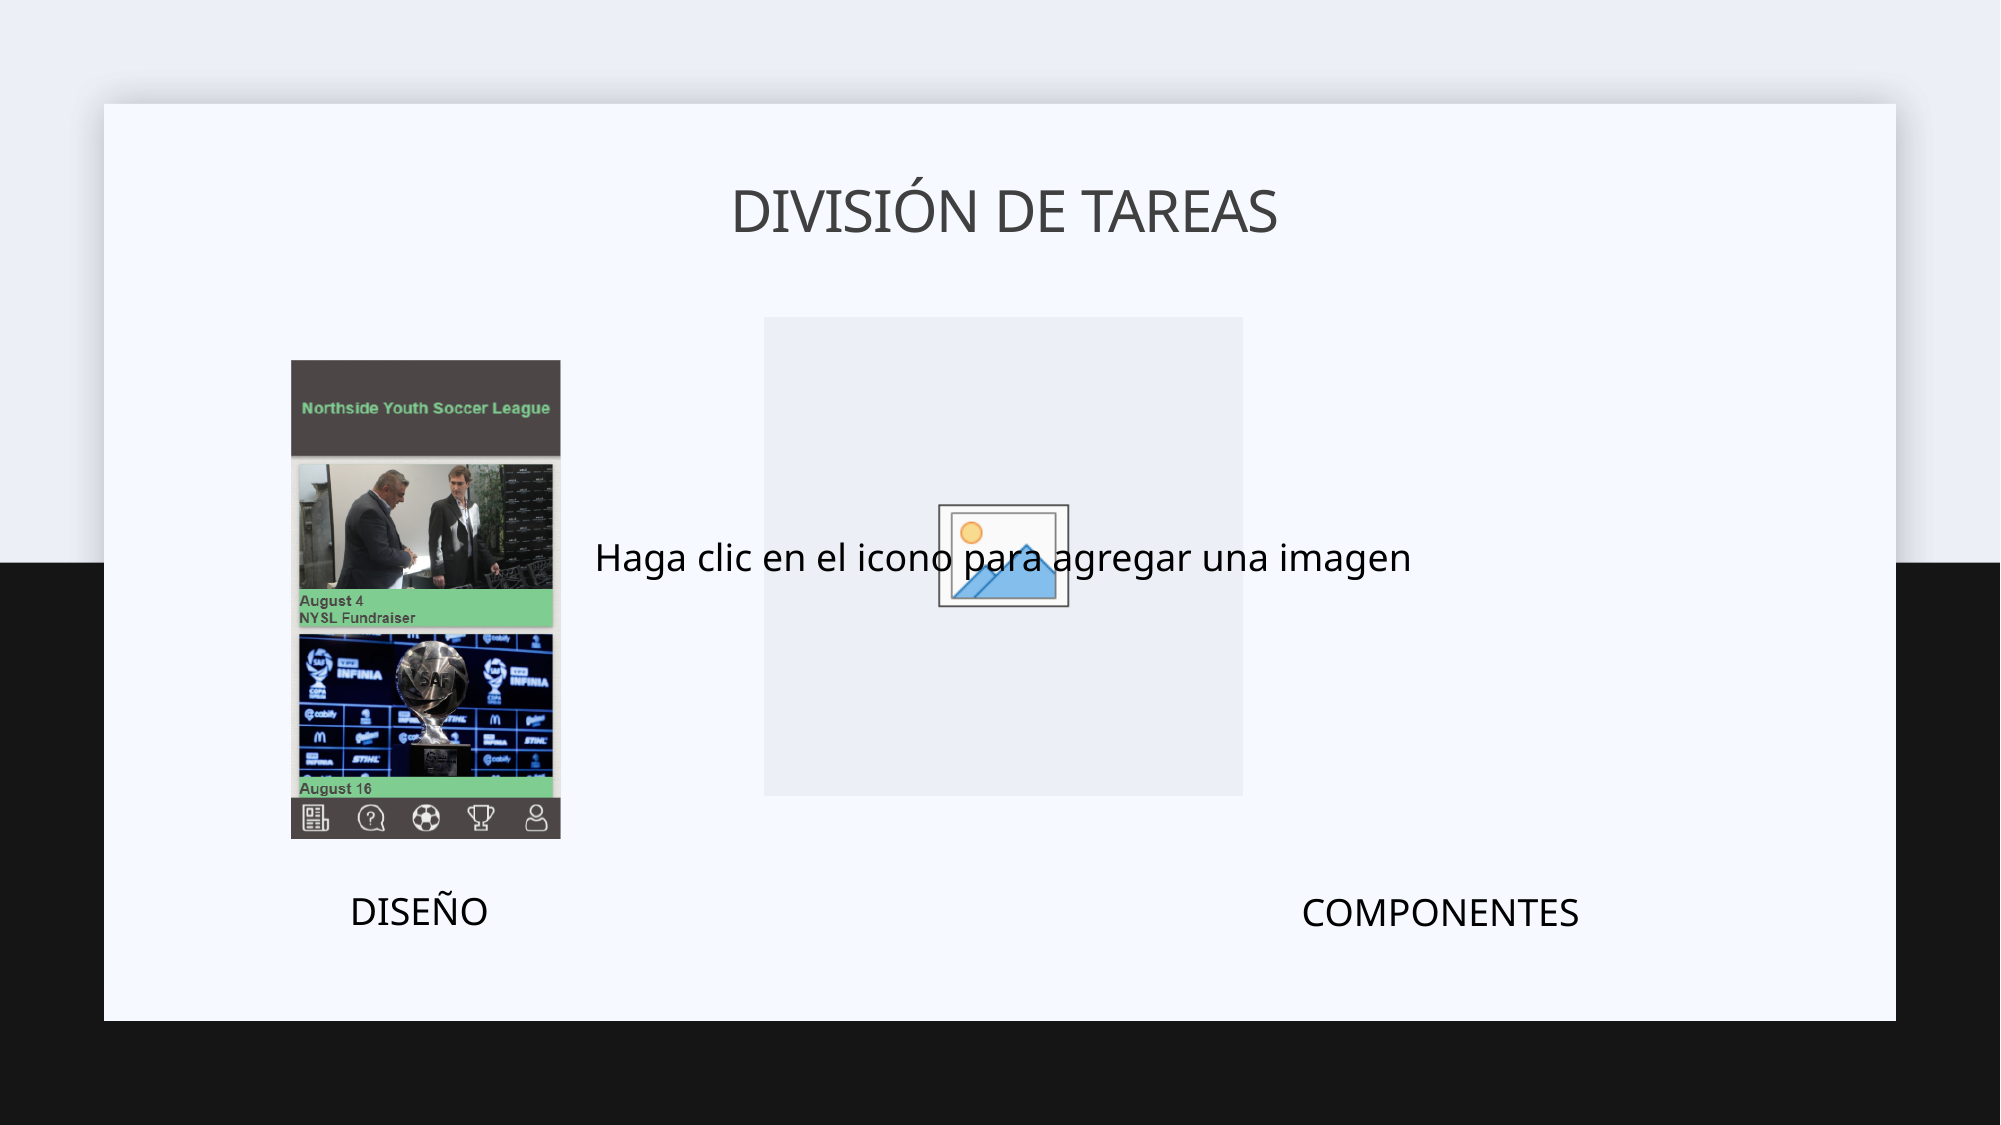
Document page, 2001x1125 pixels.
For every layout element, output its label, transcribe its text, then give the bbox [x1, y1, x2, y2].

picture [763, 316, 1244, 797]
title División de tareas [180, 165, 1830, 262]
picture [290, 359, 562, 840]
list diseño [180, 862, 659, 959]
list componentes [1201, 863, 1681, 960]
